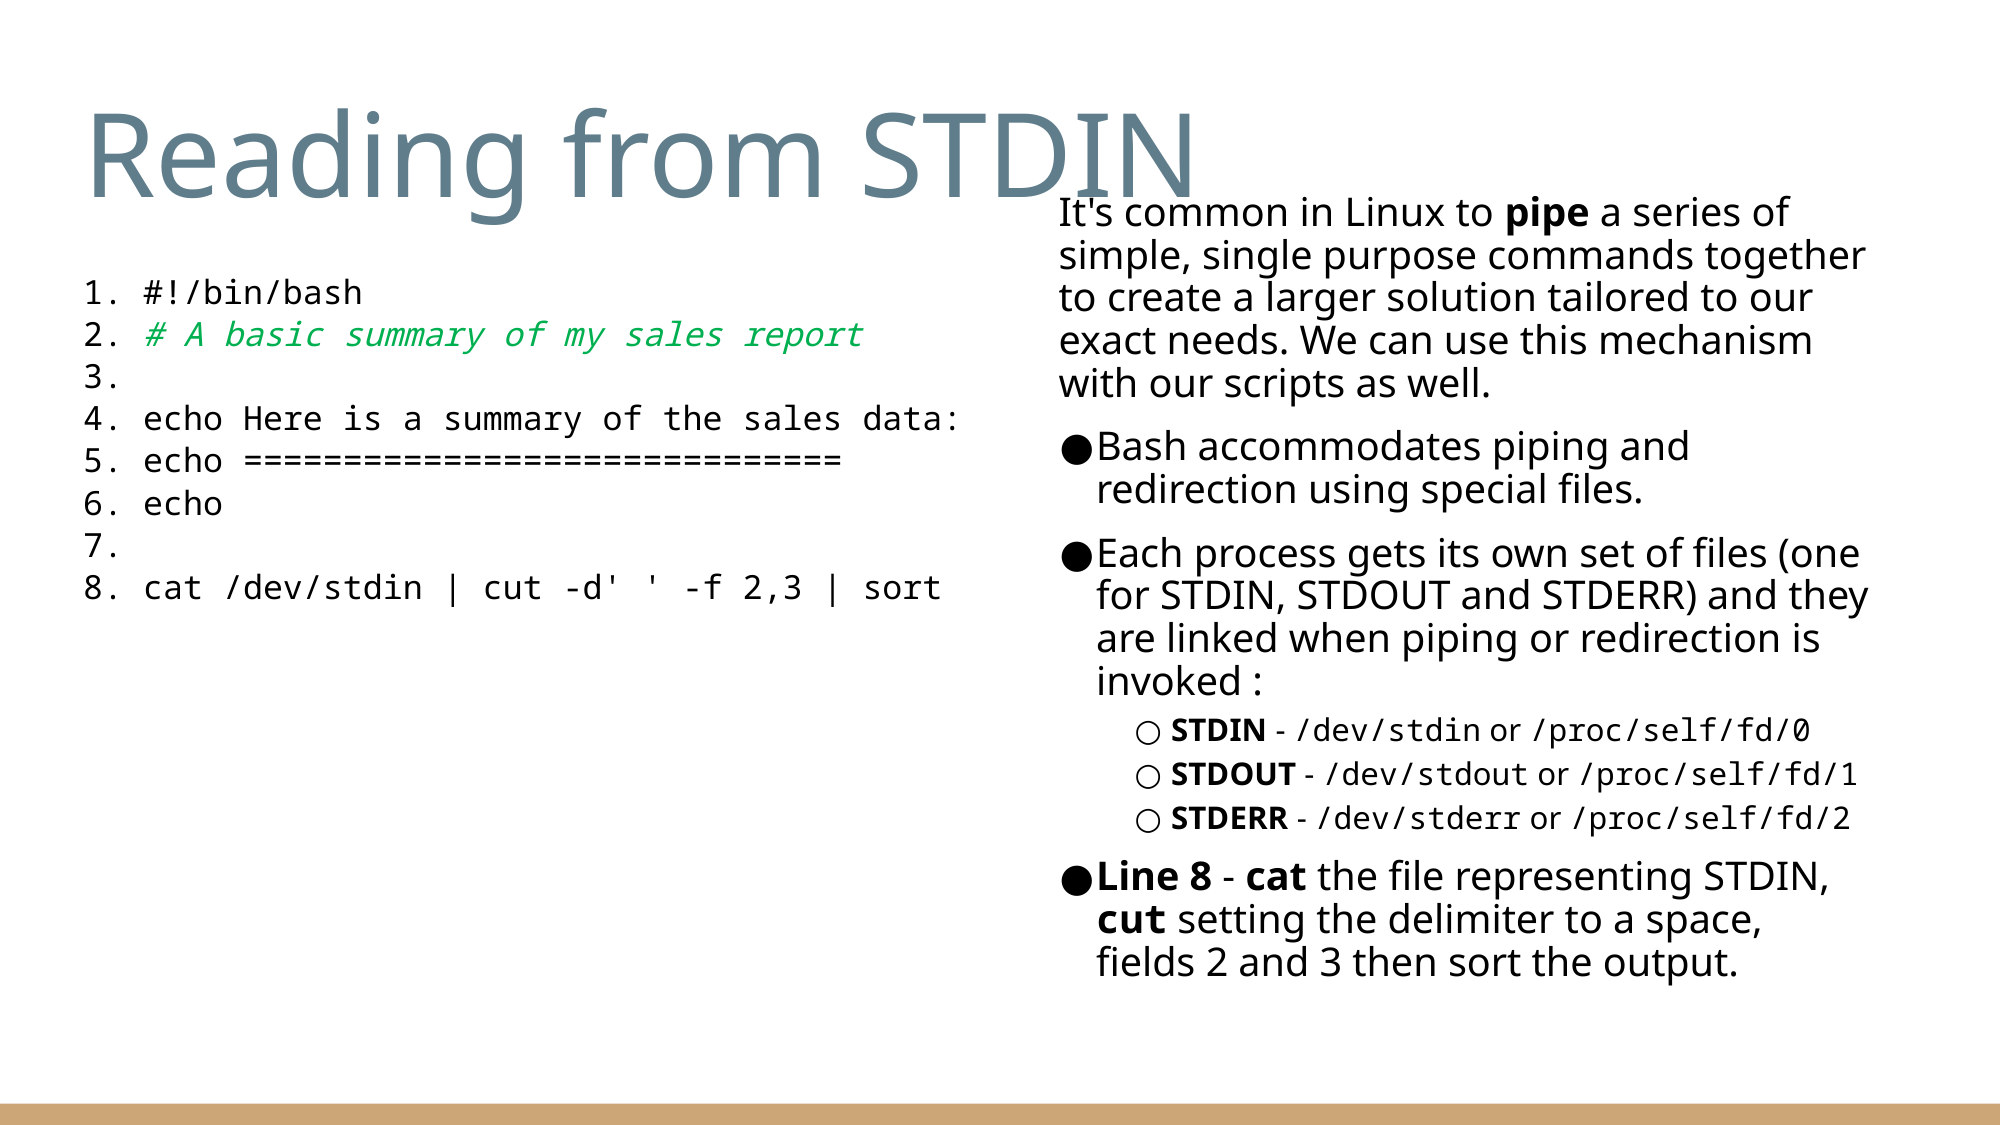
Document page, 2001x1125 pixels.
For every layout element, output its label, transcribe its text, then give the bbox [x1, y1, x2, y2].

list It's common in Linux to pipe a series of simple, single purpose commands together to create a larger solution tailored to our exact needs. We can use this mechanism with our scripts as well. Bash accommodates piping and redirection using special files. Each process gets its own set of files (one for STDIN, STDOUT and STDERR) and they are linked when piping or redirection is invoked : STDIN - /dev/stdin or /proc/self/fd/0 STDOUT - /dev/stdout or /proc/self/fd/1 STDERR - /dev/stderr or /proc/self/fd/2 Line 8 - cat the file representing STDIN, cut setting the delimiter to a space, fields 2 and 3 then sort the output. [1043, 184, 1888, 899]
list 1. #!/bin/bash 2. # A basic summary of my sales report 3. 4. echo Here is a summary of the sales data: 5. echo ============================== 6. echo 7. 8. cat /dev/stdin | cut -d' ' -f 2,3 | sort [68, 267, 1932, 1002]
title Reading from STDIN [68, 69, 1932, 251]
